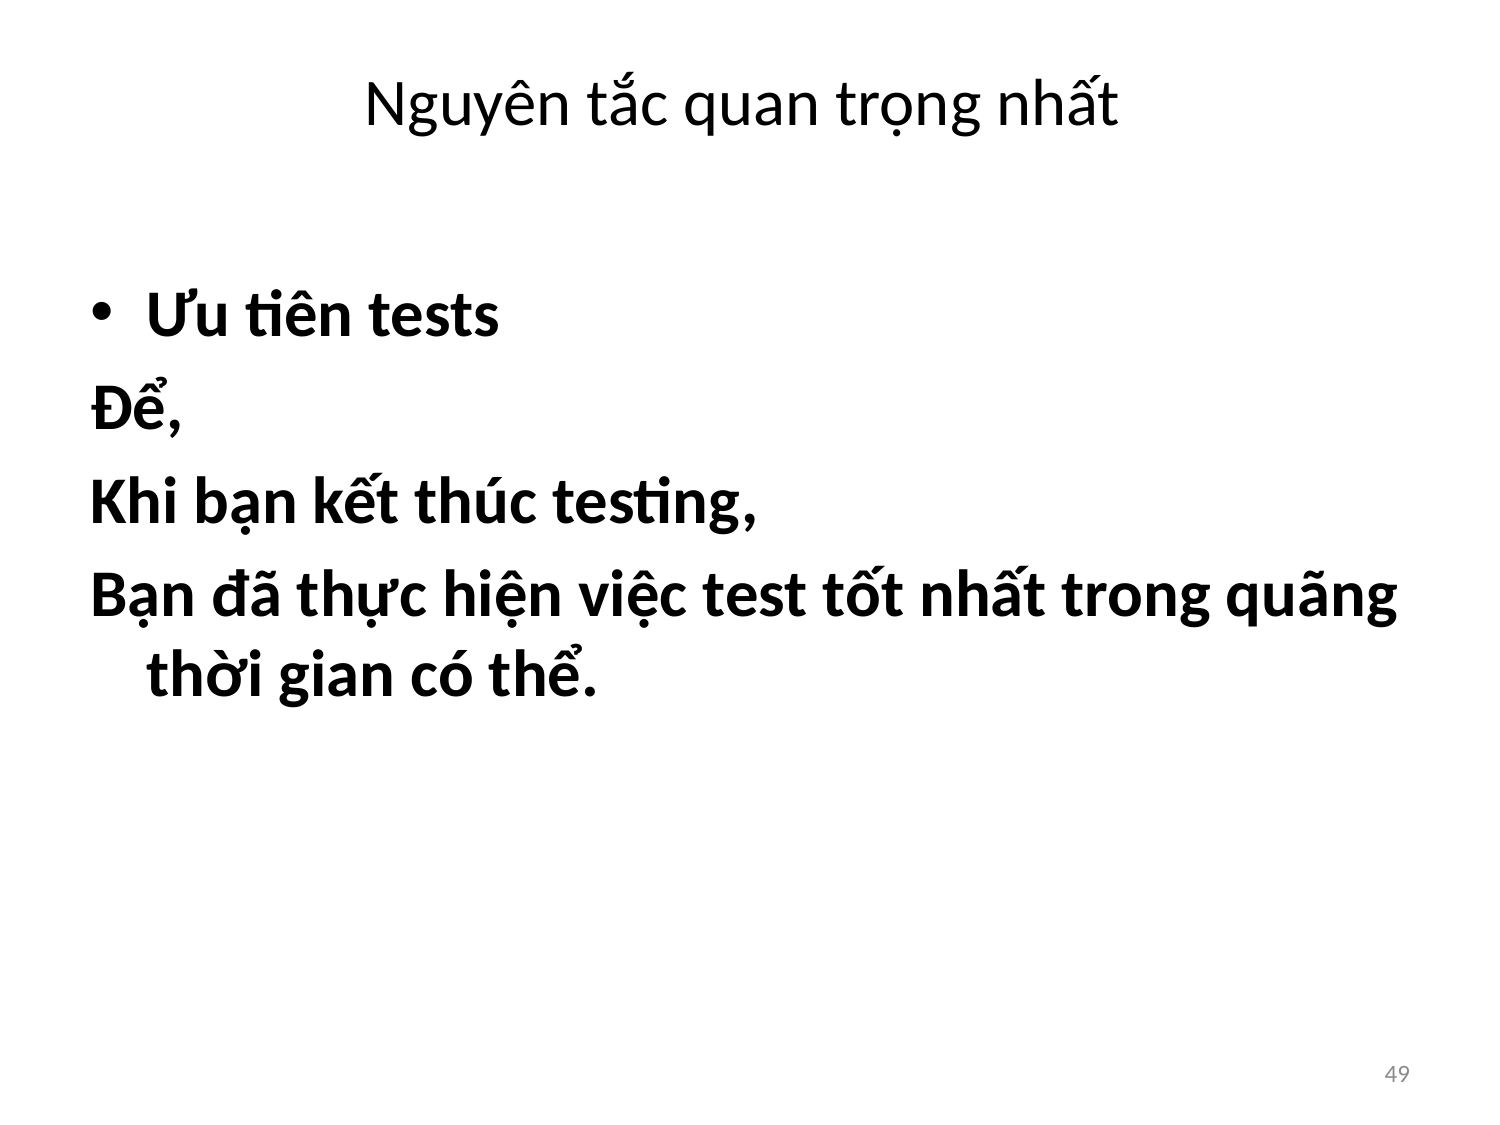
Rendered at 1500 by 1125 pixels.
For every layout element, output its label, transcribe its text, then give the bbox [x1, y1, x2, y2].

title Nguyên tắc quan trọng nhất [75, 45, 1425, 233]
list Ưu tiên tests Để, Khi bạn kết thúc testing, Bạn đã thực hiện việc test tốt nhất trong quãng thời gian có thể. [75, 262, 1425, 1005]
slide_number 49 [1074, 1042, 1425, 1103]
